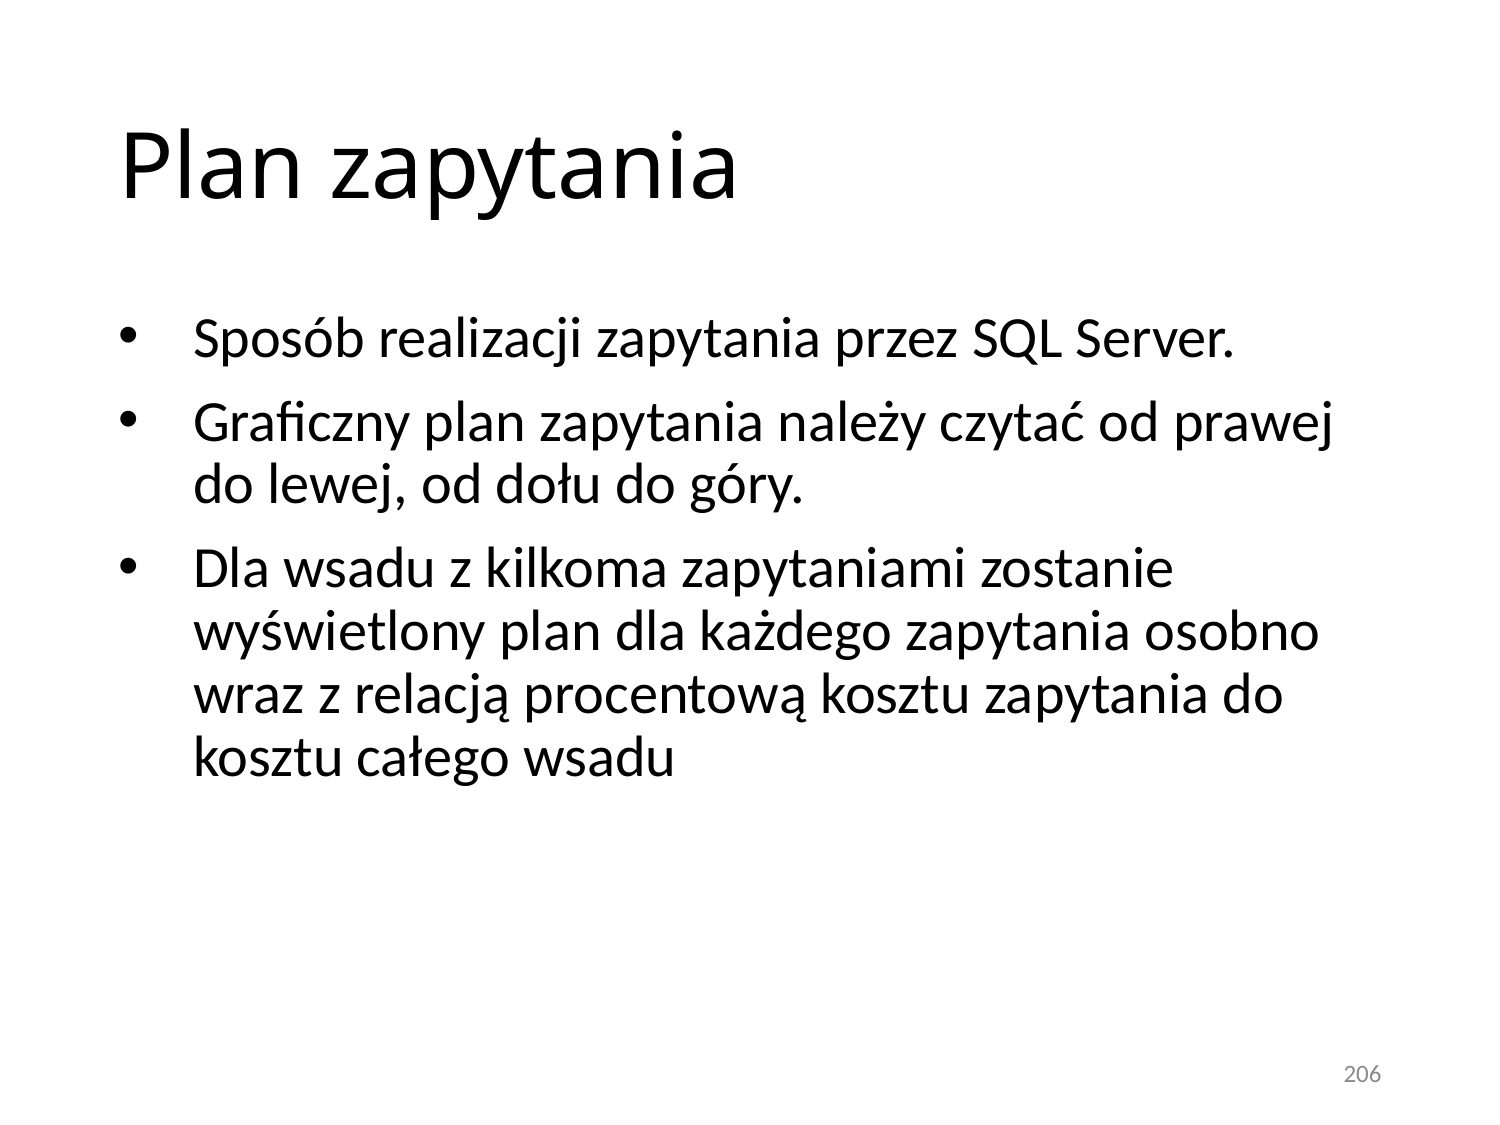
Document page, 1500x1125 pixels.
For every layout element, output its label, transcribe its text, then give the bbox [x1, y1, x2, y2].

title Plan zapytania [103, 59, 1397, 278]
list Sposób realizacji zapytania przez SQL Server. Graficzny plan zapytania należy czytać od prawej do lewej, od dołu do góry. Dla wsadu z kilkoma zapytaniami zostanie wyświetlony plan dla każdego zapytania osobno wraz z relacją procentową kosztu zapytania do kosztu całego wsadu [103, 299, 1397, 1014]
slide_number 206 [1059, 1042, 1397, 1103]
